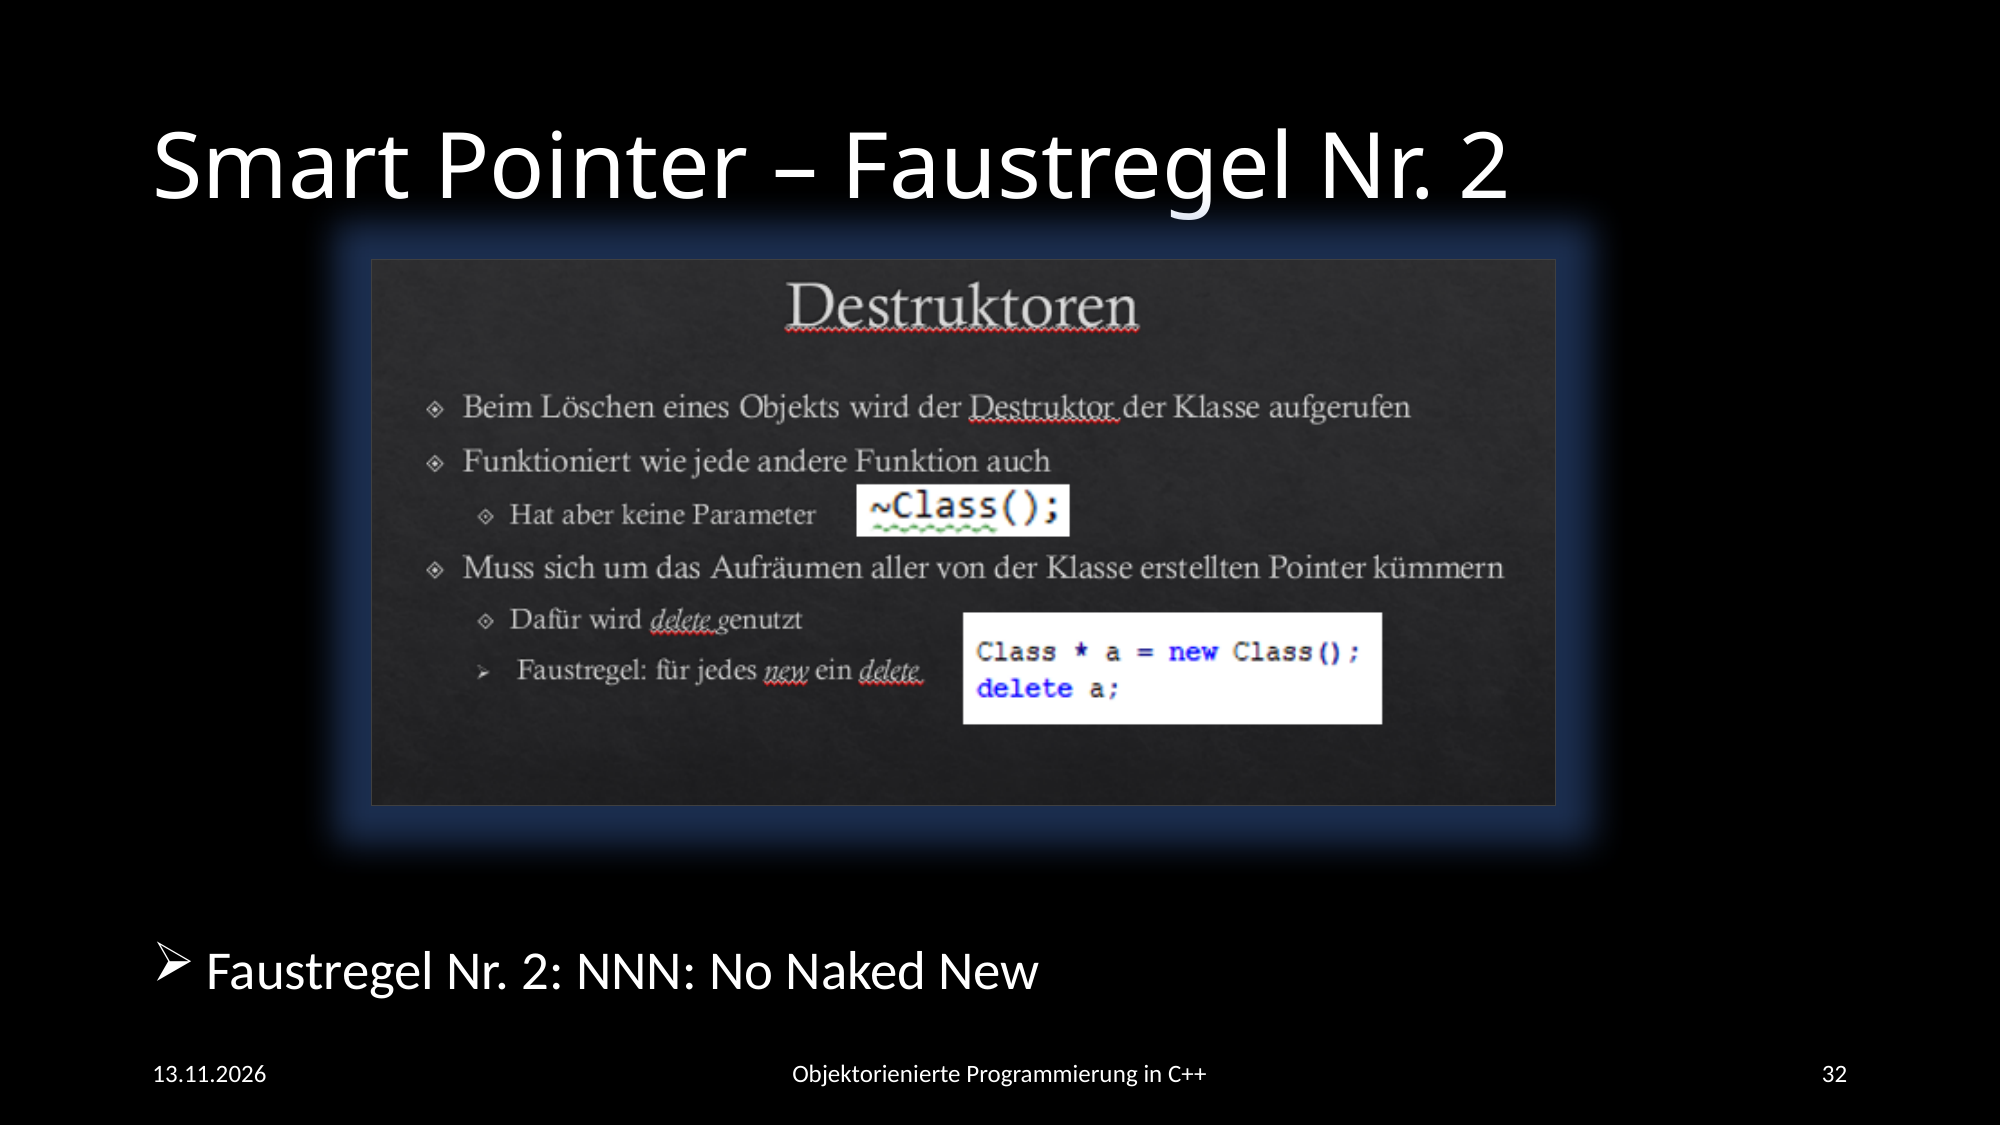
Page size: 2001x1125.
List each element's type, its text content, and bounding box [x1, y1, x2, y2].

picture [371, 259, 1556, 806]
title Smart Pointer – Faustregel Nr. 2 [137, 59, 1863, 278]
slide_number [137, 1042, 588, 1103]
slide_number 32 [1412, 1042, 1863, 1103]
footer Objektorienierte Programmierung in C++ [662, 1042, 1338, 1103]
list Faustregel Nr. 2: NNN: No Naked New [137, 299, 1863, 1014]
